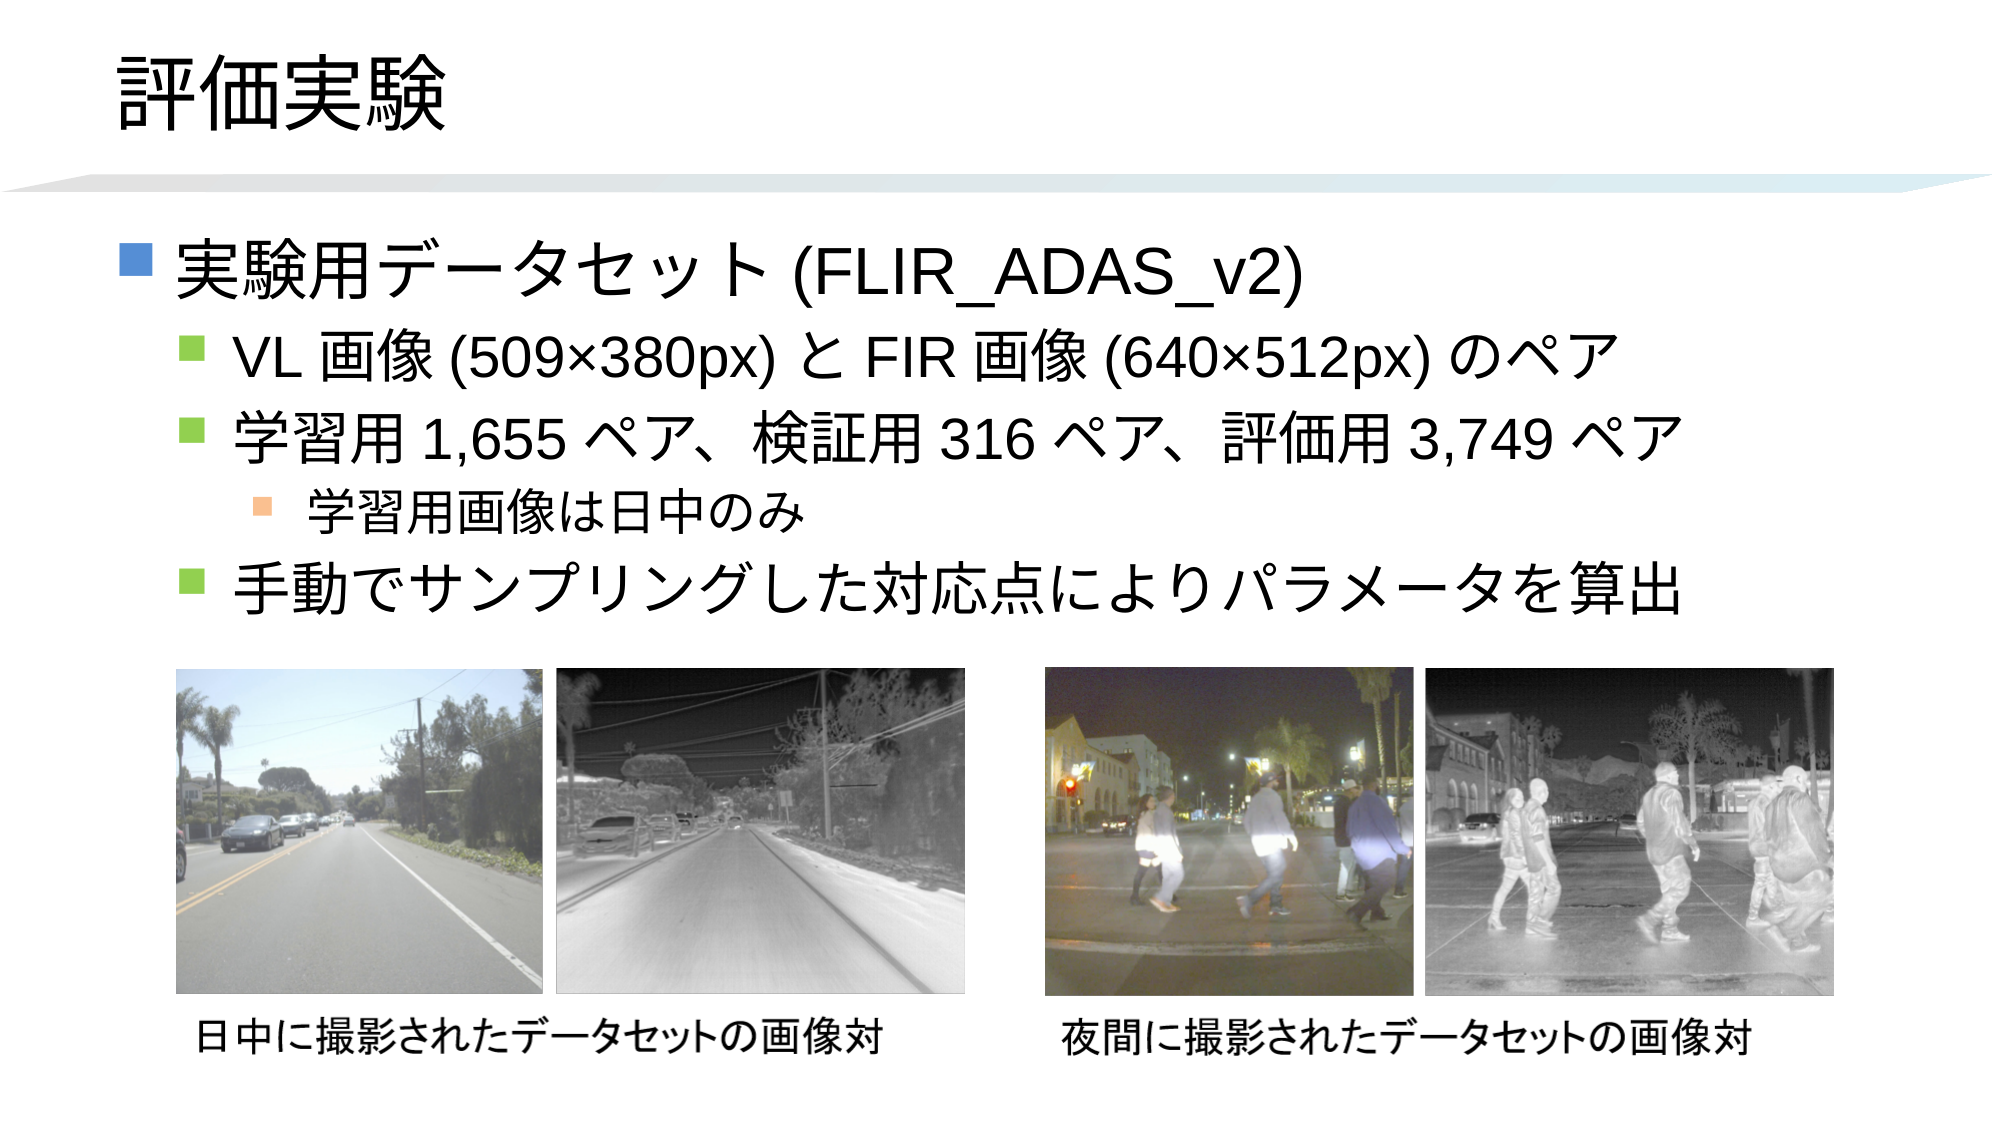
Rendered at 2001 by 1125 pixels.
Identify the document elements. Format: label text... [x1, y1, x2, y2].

picture [166, 667, 1834, 1084]
title 評価実験 [99, 21, 1900, 161]
list 実験用データセット(FLIR_ADAS_v2) VL画像(509×380px)とFIR画像(640×512px)のペア 学習用1,655ペア、検証用316ペア、評価用3,749ペア 学習用画像は日中のみ 手動でサンプリングした対応点によりパラメータを算出 [99, 219, 1900, 1005]
